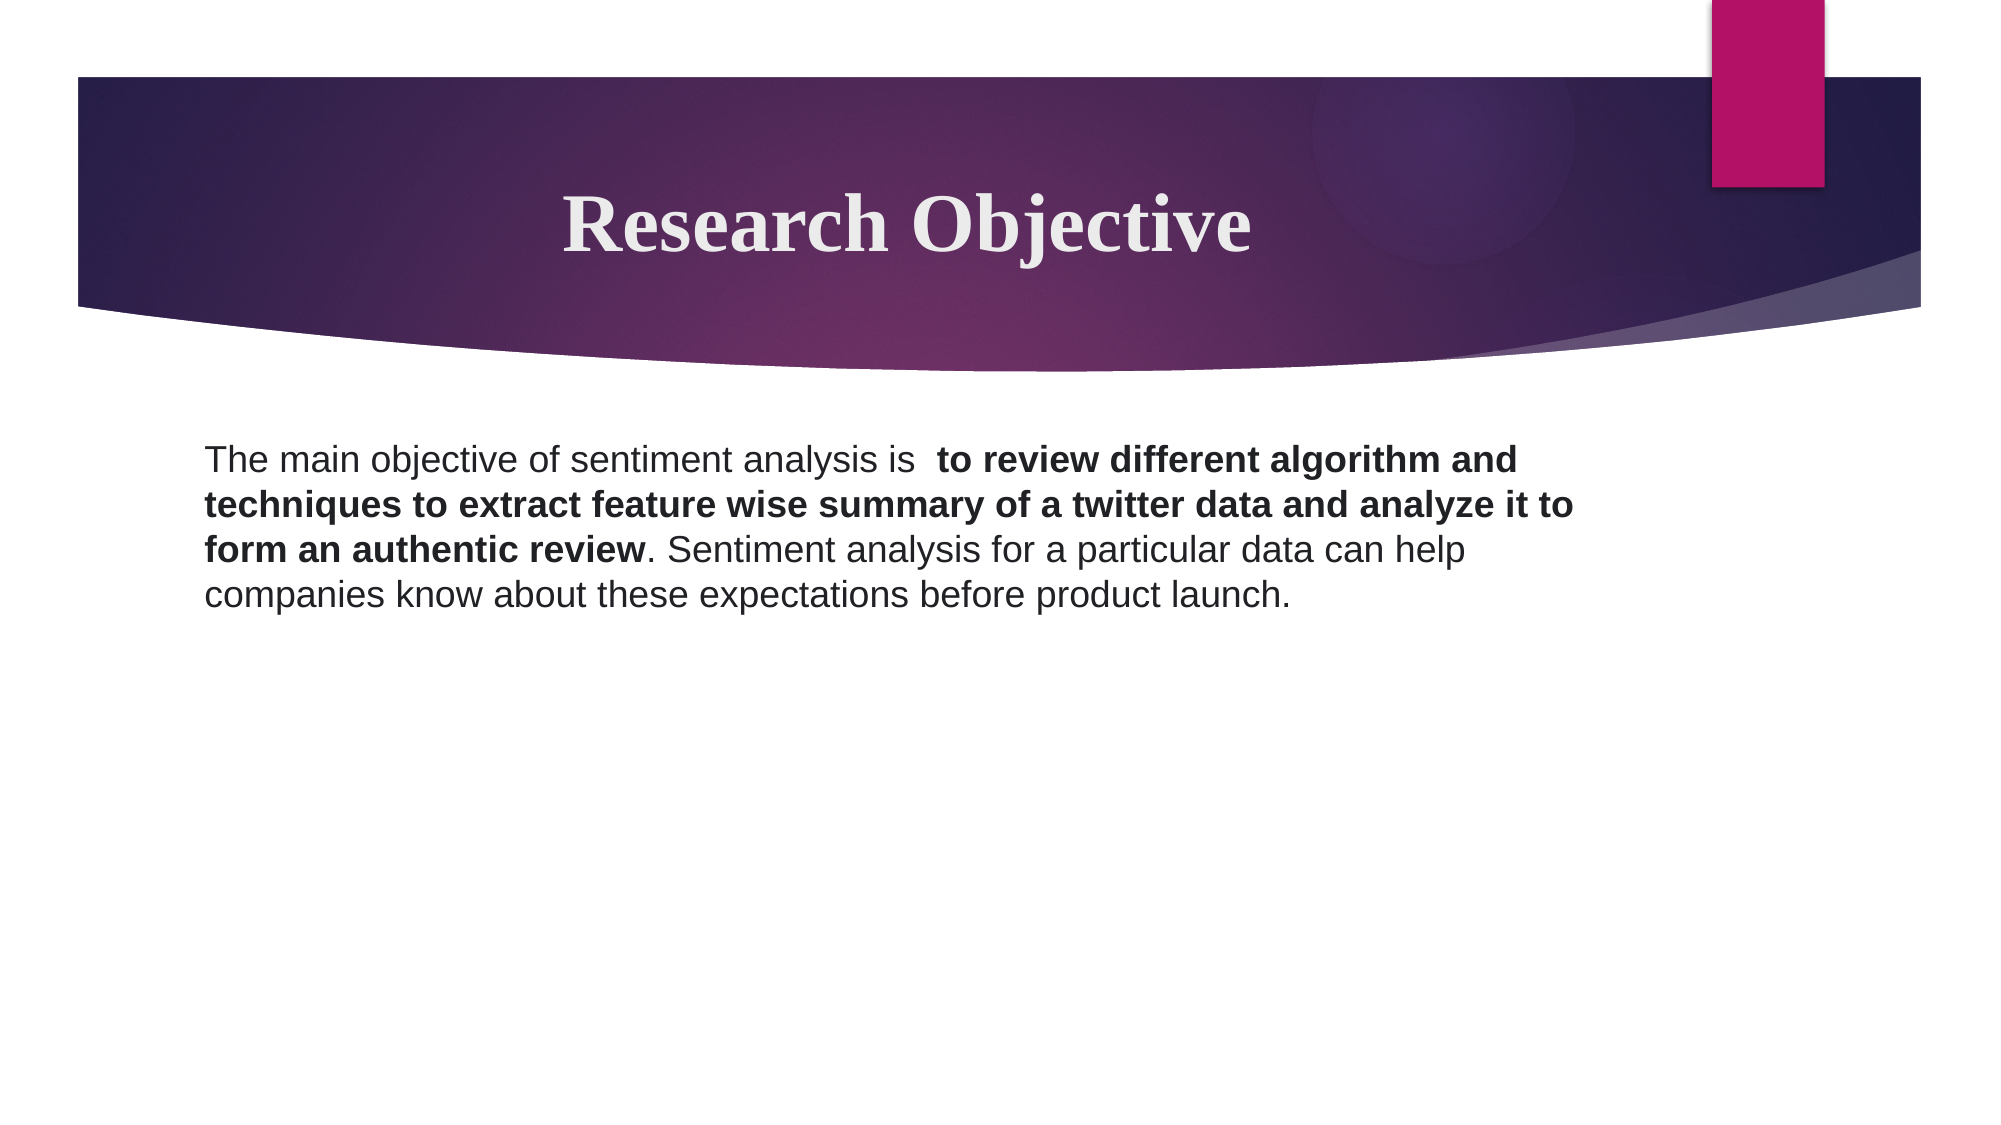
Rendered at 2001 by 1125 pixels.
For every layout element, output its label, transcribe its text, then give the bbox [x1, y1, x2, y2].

title Research Objective [189, 159, 1627, 276]
list The main objective of sentiment analysis is to review different algorithm and techniques to extract feature wise summary of a twitter data and analyze it to form an authentic review. Sentiment analysis for a particular data can help companies know about these expectations before product launch. [189, 427, 1638, 988]
